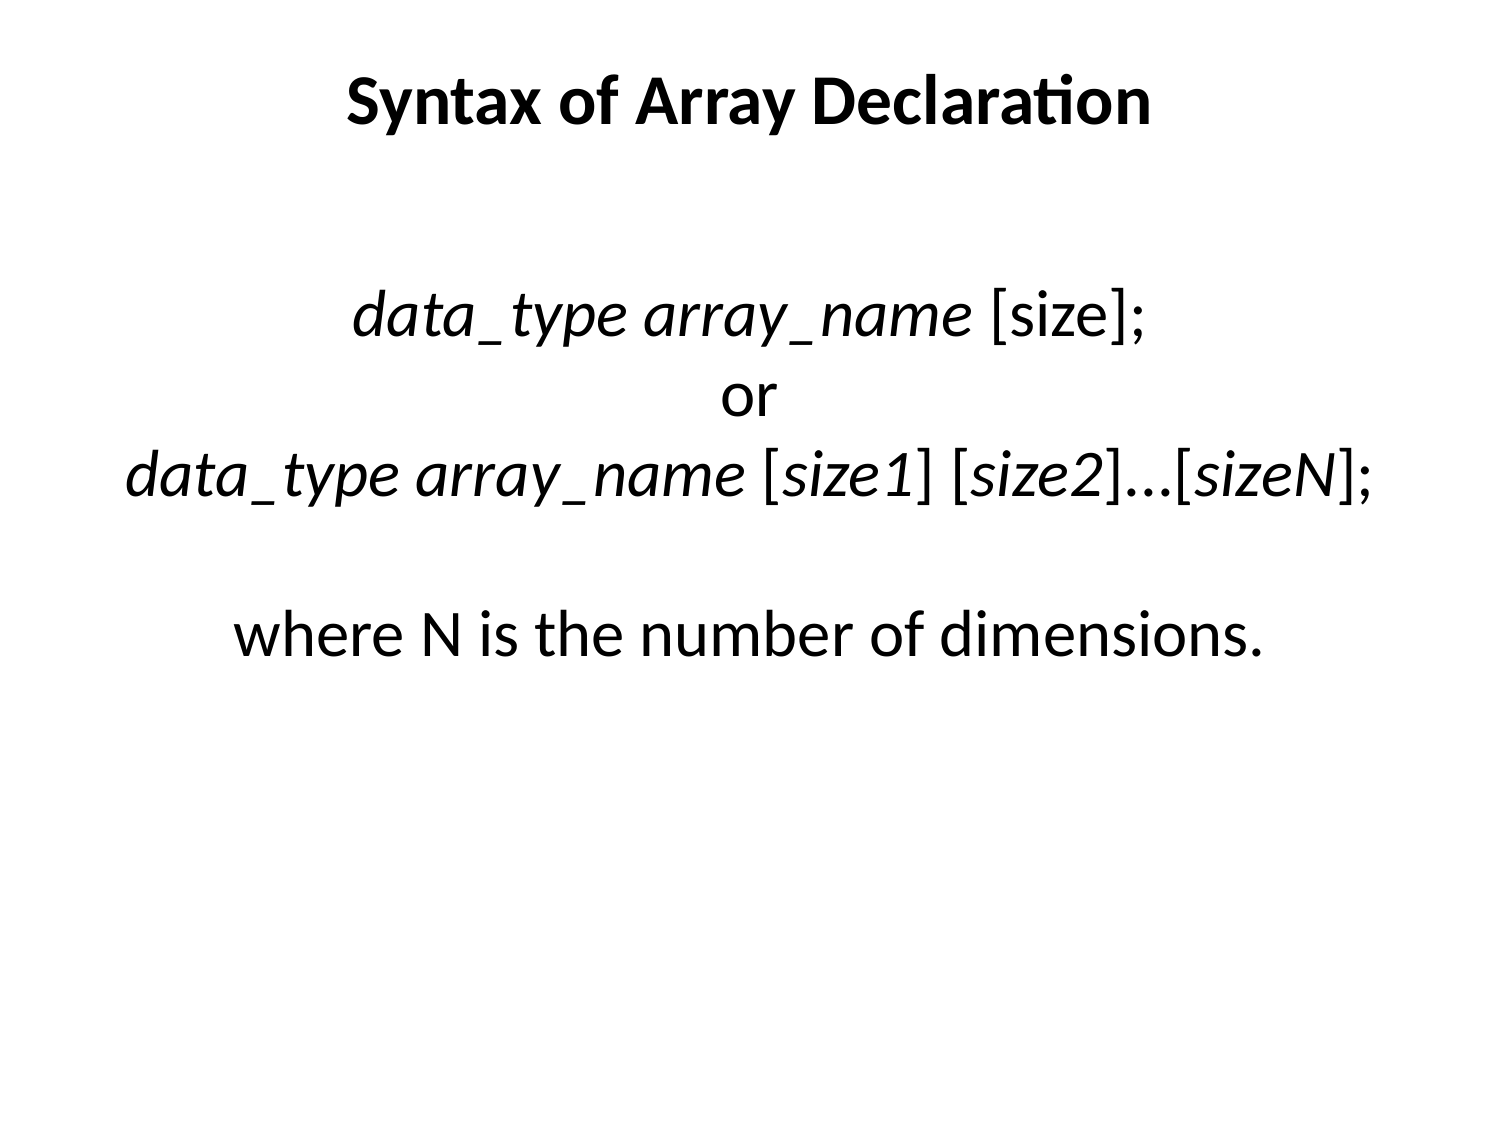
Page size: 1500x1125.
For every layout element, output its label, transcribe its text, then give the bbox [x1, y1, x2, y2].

title Syntax of Array Declaration [75, 45, 1425, 233]
list data_type array_name [size]; or data_type array_name [size1] [size2]...[sizeN]; where N is the number of dimensions. [75, 262, 1425, 1005]
